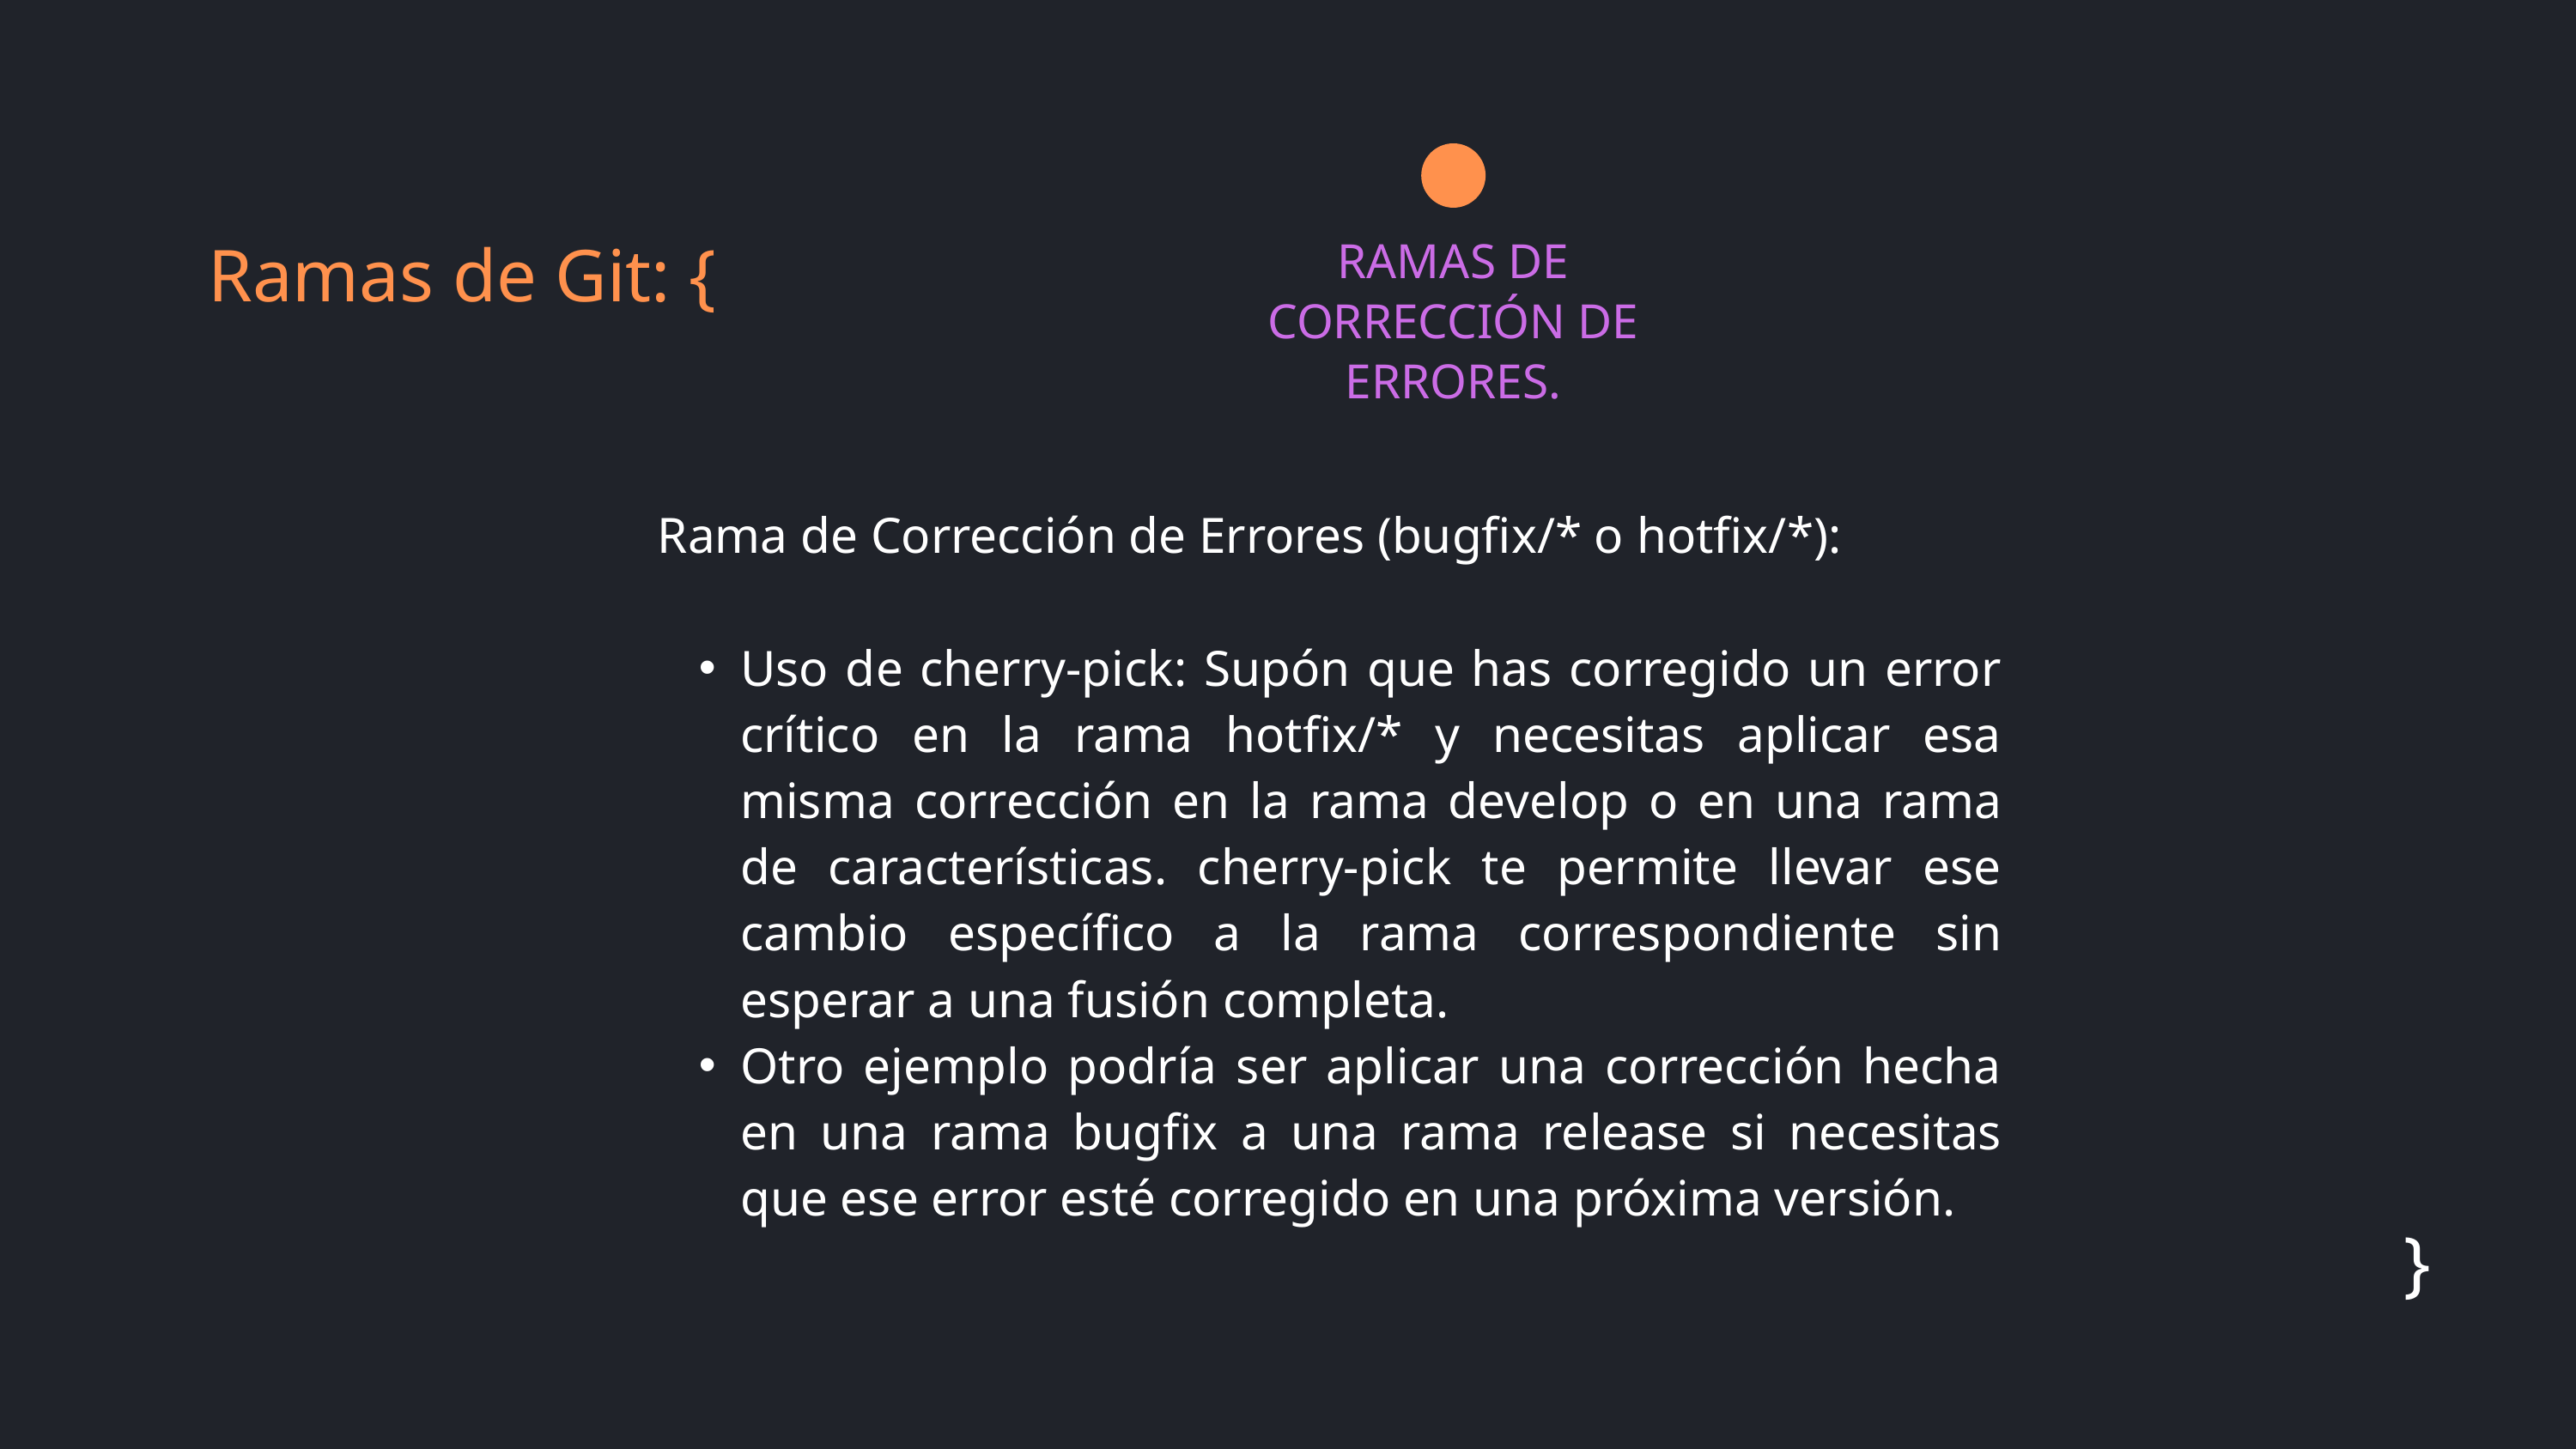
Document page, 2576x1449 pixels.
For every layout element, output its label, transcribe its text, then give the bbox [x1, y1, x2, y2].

text_box Ramas de Git: { [208, 234, 893, 317]
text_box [1420, 142, 1486, 209]
text_box RAMAS DE CORRECCIÓN DE ERRORES. [1231, 227, 1675, 409]
text_box } [2332, 1222, 2432, 1304]
text_box Rama de Corrección de Errores (bugfix/* o hotfix/*): Uso de cherry-pick: Supón que has corregido un error crítico en la rama hotfix/* y necesitas aplicar esa misma corrección en la rama develop o en una rama de características. cherry-pick te permite llevar ese cambio específico a la rama correspondiente sin esperar a una fusión completa. Otro ejemplo podría ser aplicar una corrección hecha en una rama bugfix a una rama release si necesitas que ese error esté corregido en una próxima versión. [657, 497, 2002, 1293]
